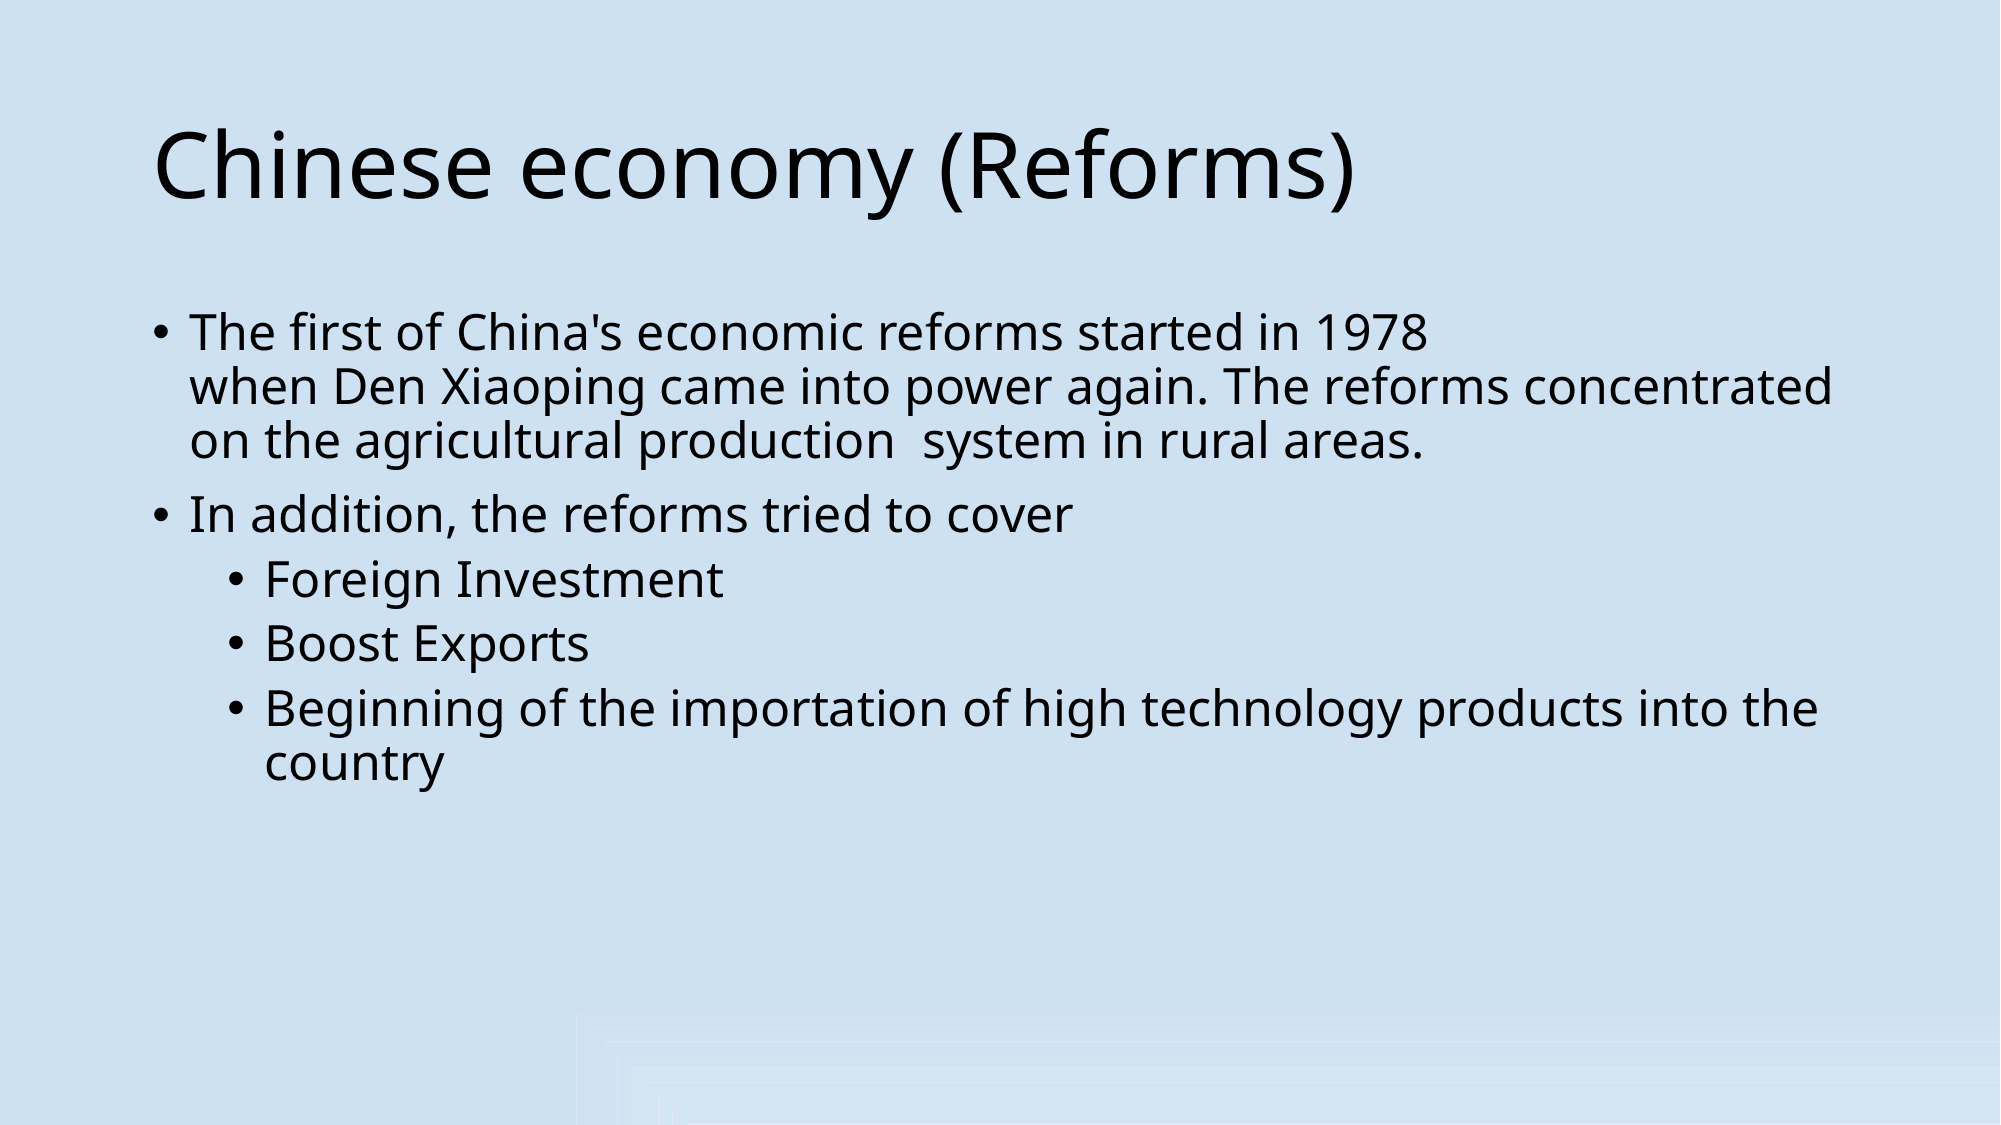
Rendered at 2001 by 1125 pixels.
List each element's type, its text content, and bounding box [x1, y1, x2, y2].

title Chinese economy (Reforms) [137, 59, 1863, 278]
list The first of China's economic reforms started in 1978 when Den Xiaoping came into power again. The reforms concentrated on the agricultural production system in rural areas. In addition, the reforms tried to cover Foreign Investment Boost Exports Beginning of the importation of high technology products into the country [137, 299, 1863, 1014]
